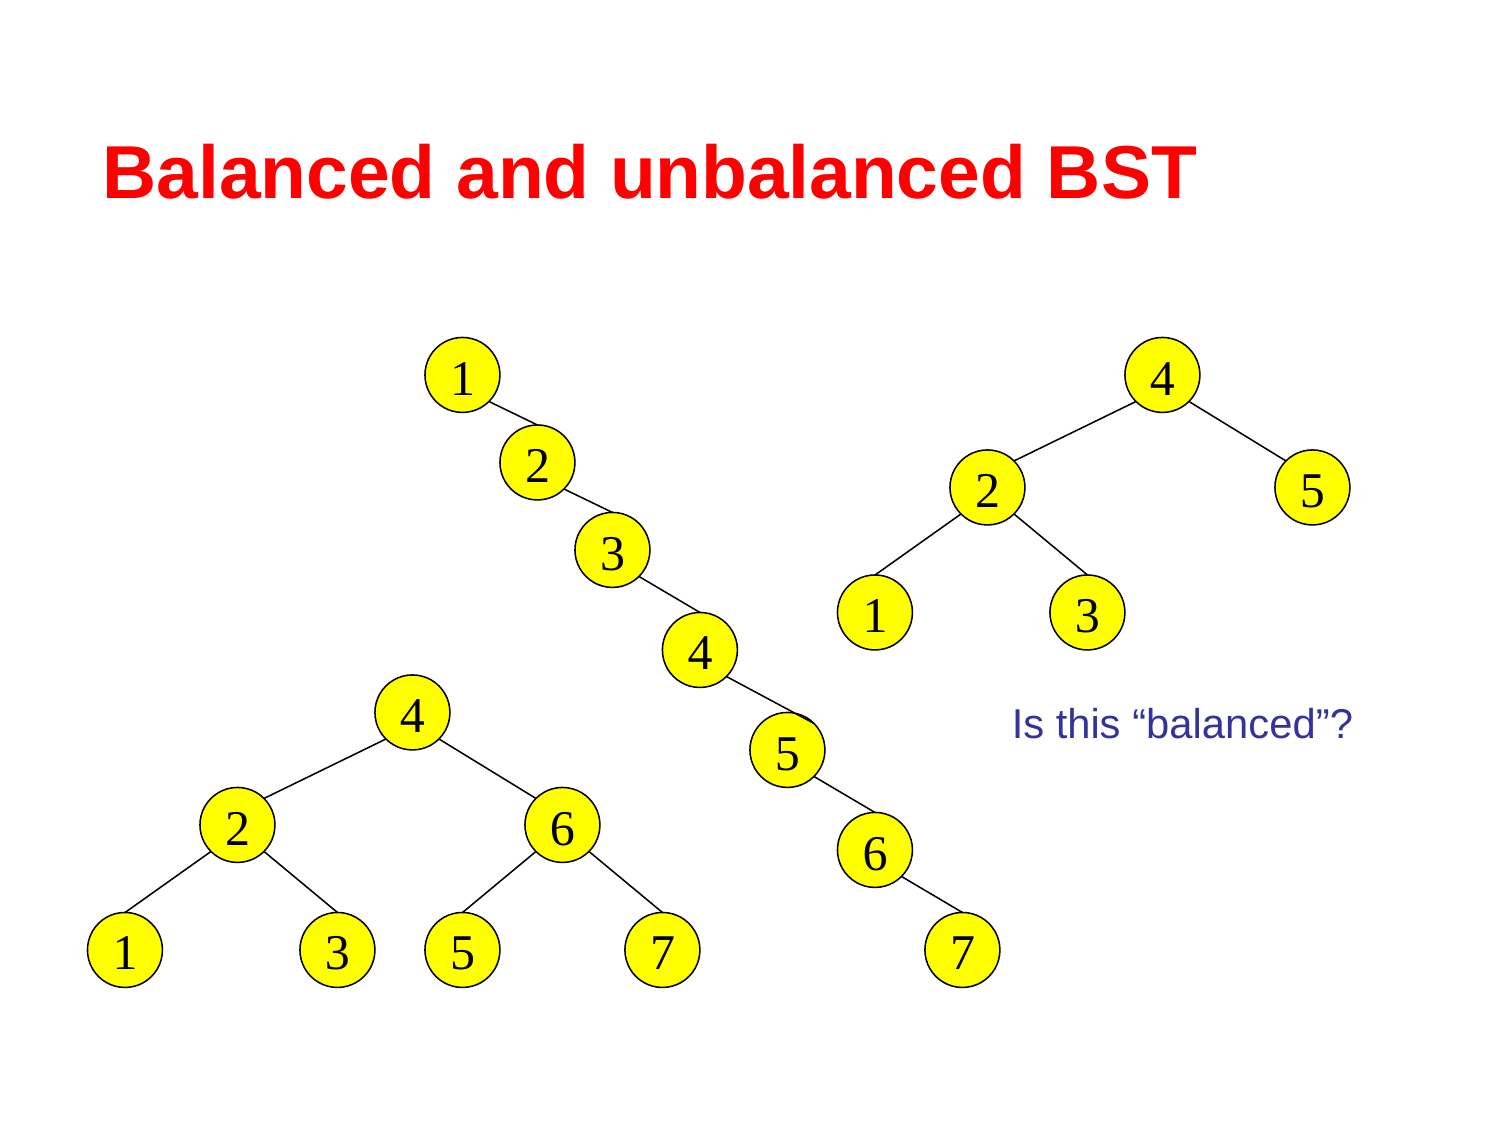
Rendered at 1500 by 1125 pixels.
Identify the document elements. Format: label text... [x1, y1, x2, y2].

title Balanced and unbalanced BST [87, 75, 1413, 263]
text_box 4 [662, 612, 738, 688]
text_box 7 [924, 912, 1000, 988]
text_box 4 [374, 674, 450, 750]
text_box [638, 576, 701, 613]
text_box 3 [1049, 575, 1125, 650]
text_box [488, 401, 538, 426]
text_box 6 [524, 787, 600, 863]
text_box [901, 876, 963, 913]
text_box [1188, 401, 1287, 462]
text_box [1013, 401, 1137, 462]
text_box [124, 851, 212, 913]
text_box 5 [424, 912, 500, 988]
text_box 5 [749, 726, 825, 788]
text_box 2 [199, 787, 275, 863]
text_box 2 [949, 449, 1025, 525]
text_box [438, 738, 537, 799]
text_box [263, 851, 338, 913]
text_box 7 [624, 912, 700, 988]
text_box 5 [1274, 449, 1350, 525]
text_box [563, 488, 613, 513]
text_box 1 [87, 912, 163, 988]
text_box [726, 676, 815, 724]
text_box 3 [299, 912, 375, 988]
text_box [874, 513, 962, 576]
text_box 3 [574, 512, 650, 588]
text_box 4 [1124, 337, 1200, 413]
text_box 6 [837, 812, 913, 888]
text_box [1013, 513, 1088, 576]
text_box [588, 851, 663, 913]
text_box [462, 851, 537, 913]
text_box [263, 738, 387, 799]
text_box Is this “balanced”? [997, 689, 1368, 755]
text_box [813, 776, 876, 813]
text_box 1 [837, 575, 913, 650]
text_box 1 [424, 337, 500, 413]
text_box 2 [499, 425, 575, 500]
